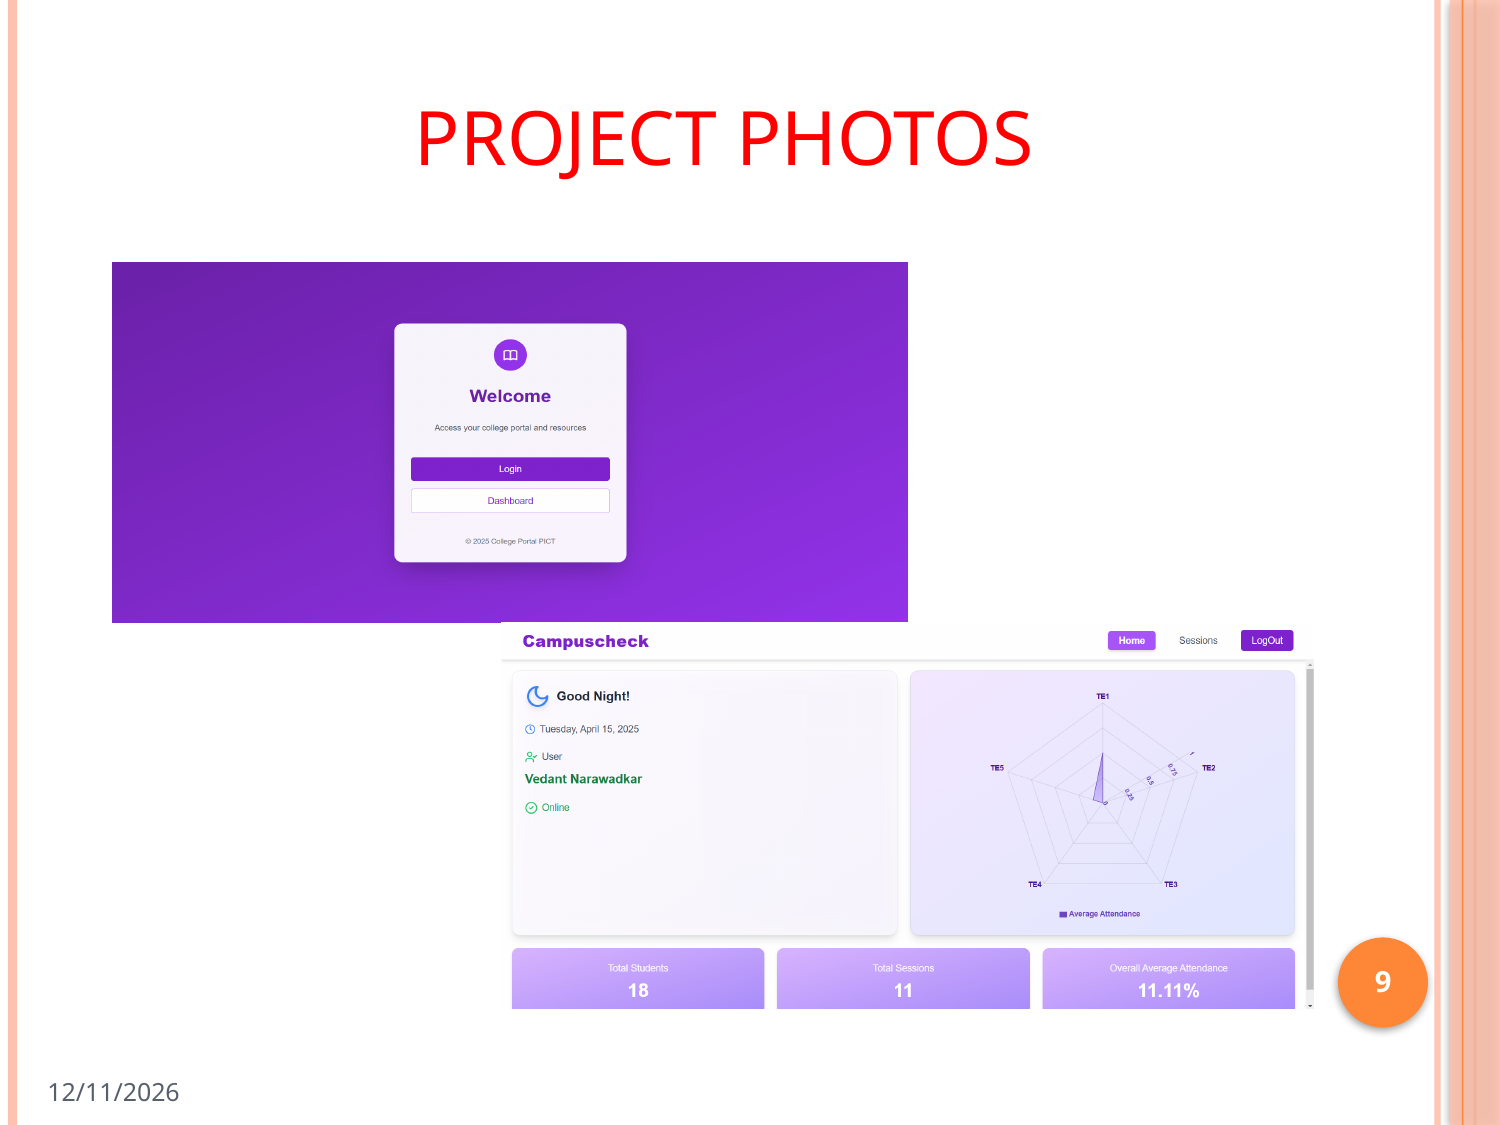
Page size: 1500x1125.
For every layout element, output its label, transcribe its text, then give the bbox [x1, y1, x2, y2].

picture [111, 261, 1314, 1010]
slide_number 9 [1333, 940, 1434, 1027]
text_box 15-4-25 [29, 1061, 195, 1125]
title Project photos [112, 50, 1338, 188]
